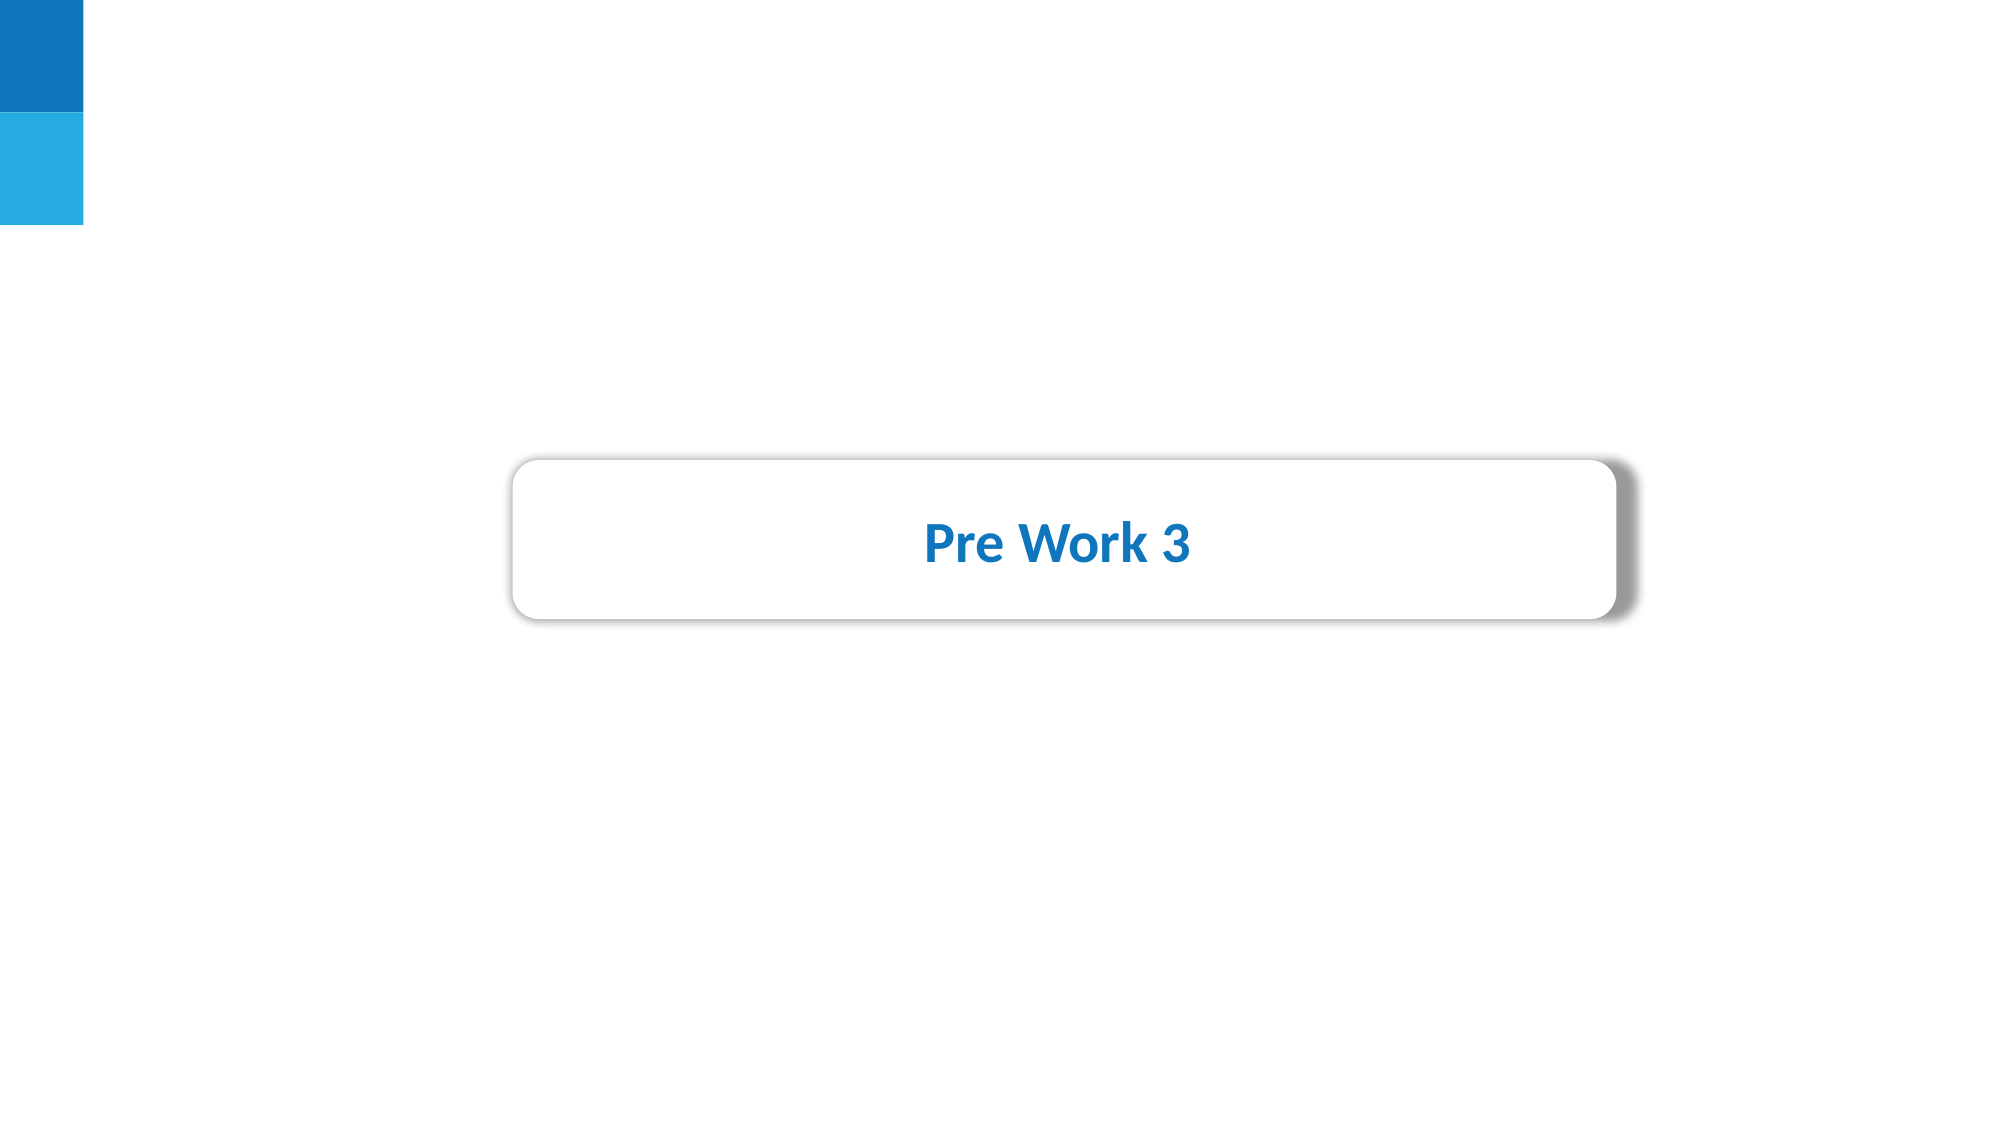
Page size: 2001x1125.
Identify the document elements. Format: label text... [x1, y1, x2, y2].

text_box Pre Work 3 [512, 460, 1617, 620]
